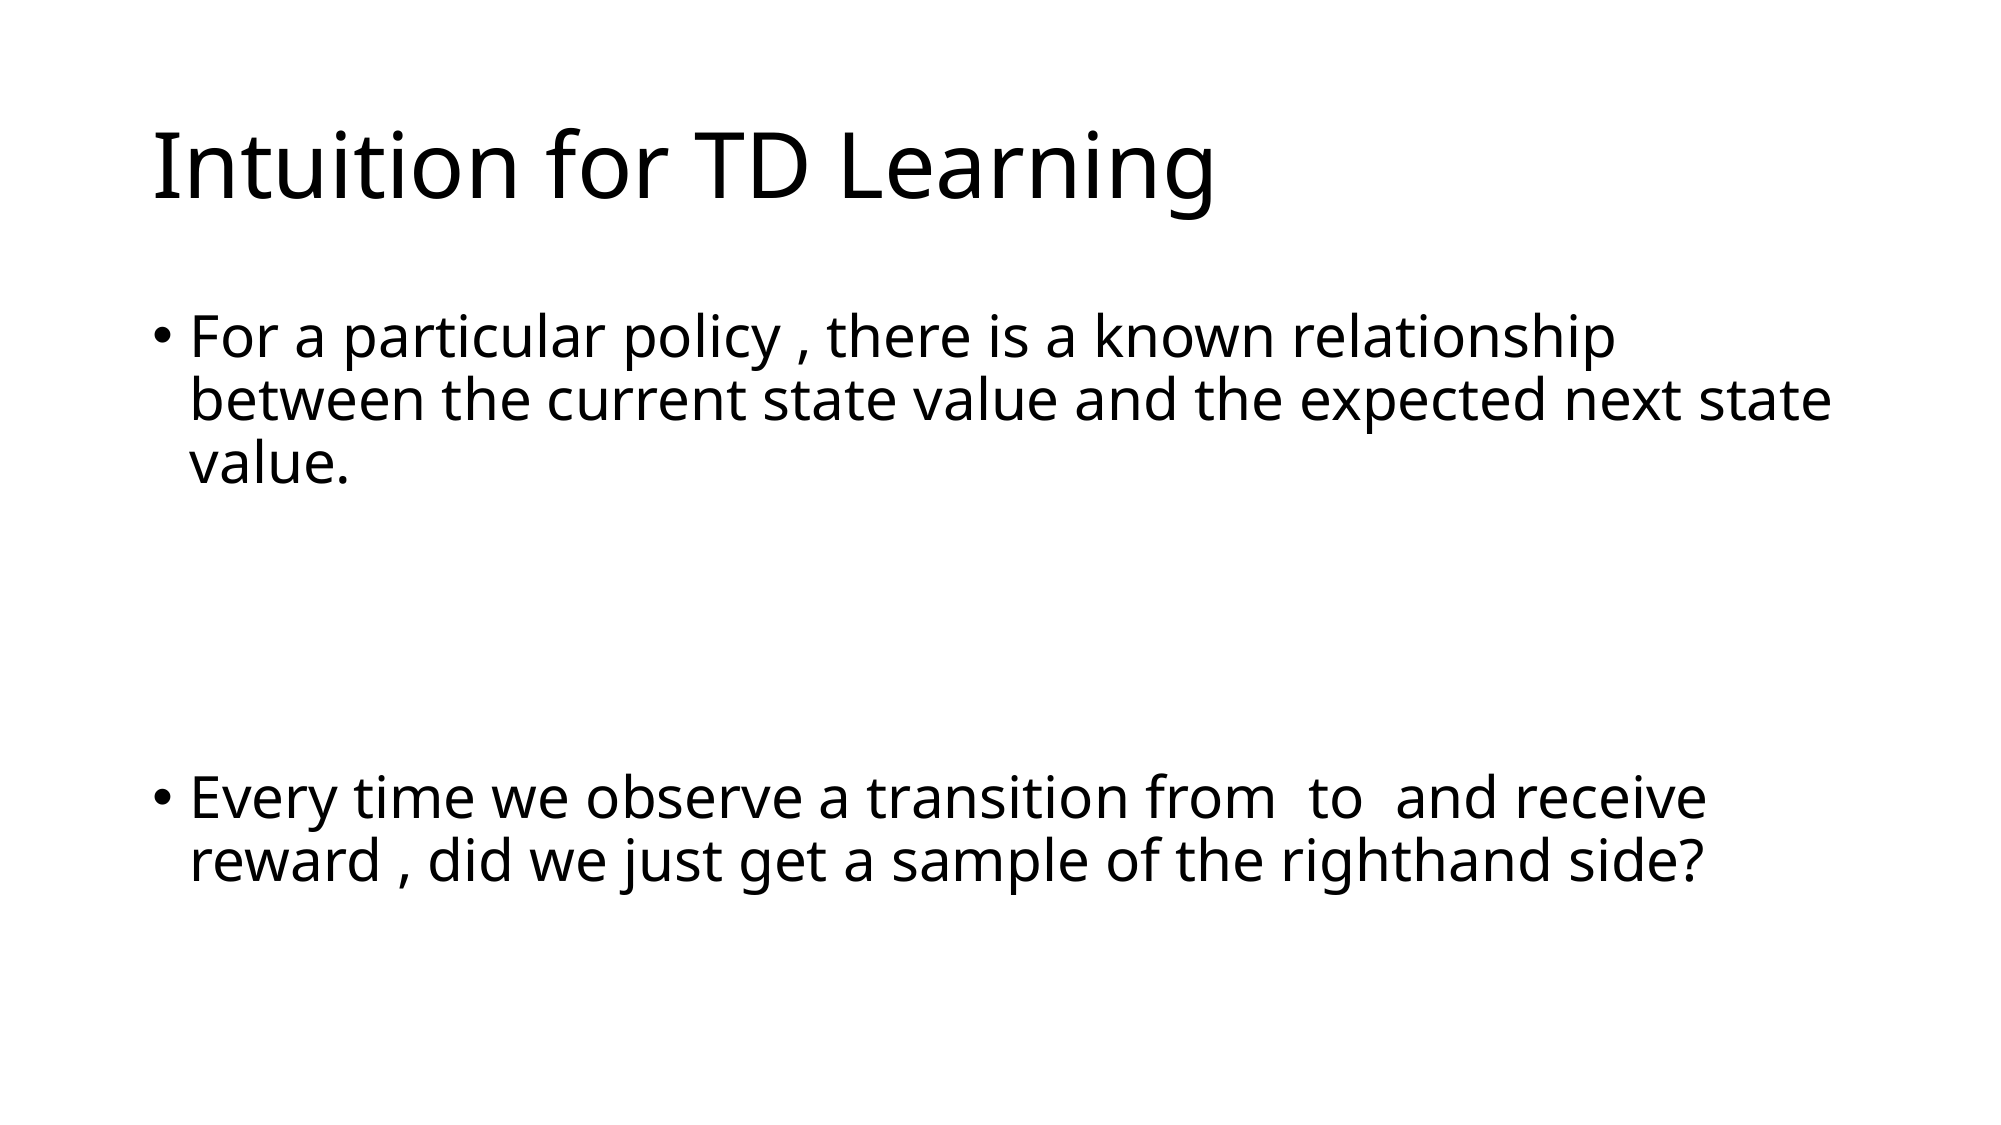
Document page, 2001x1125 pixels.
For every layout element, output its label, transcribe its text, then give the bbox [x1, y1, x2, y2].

title Intuition for TD Learning [137, 59, 1863, 278]
